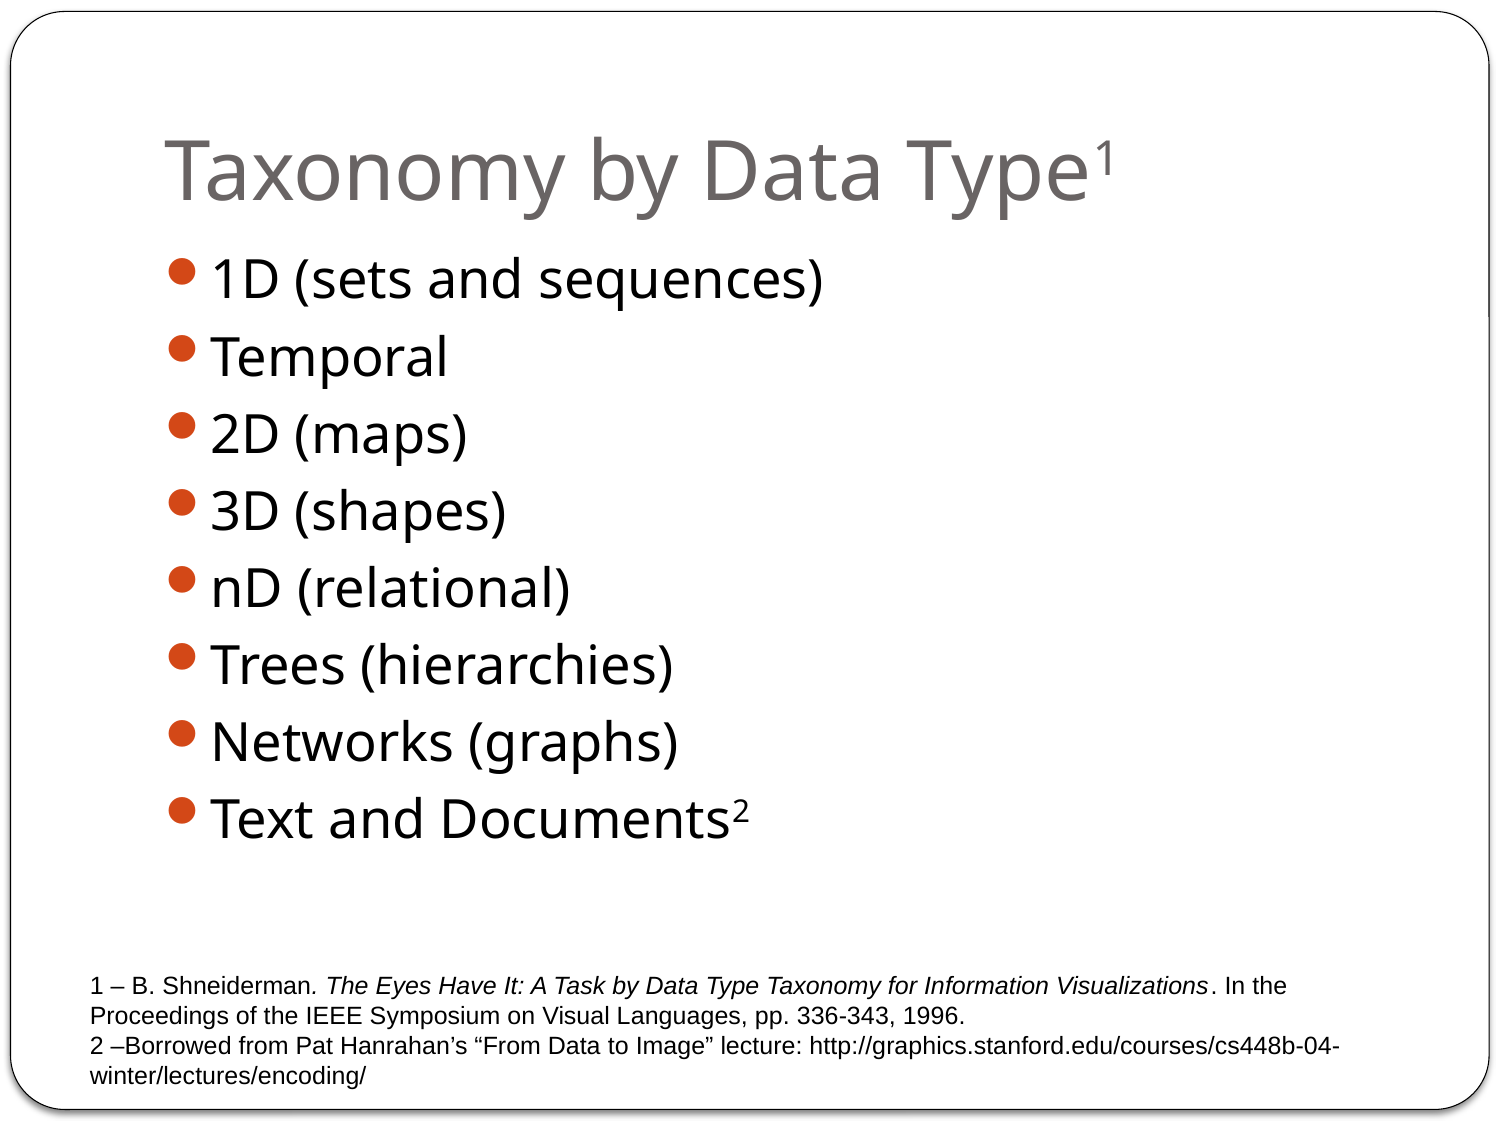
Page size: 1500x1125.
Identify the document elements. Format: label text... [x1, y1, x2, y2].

title Taxonomy by Data Type1 [150, 45, 1425, 233]
text_box 1 – B. Shneiderman. The Eyes Have It: A Task by Data Type Taxonomy for Information Visualizations. In the Proceedings of the IEEE Symposium on Visual Languages, pp. 336-343, 1996. 2 –Borrowed from Pat Hanrahan’s “From Data to Image” lecture: http://graphics.stanford.edu/courses/cs448b-04-winter/lectures/encoding/ [74, 962, 1394, 1125]
list 1D (sets and sequences) Temporal 2D (maps) 3D (shapes) nD (relational) Trees (hierarchies) Networks (graphs) Text and Documents2 [150, 237, 1425, 988]
